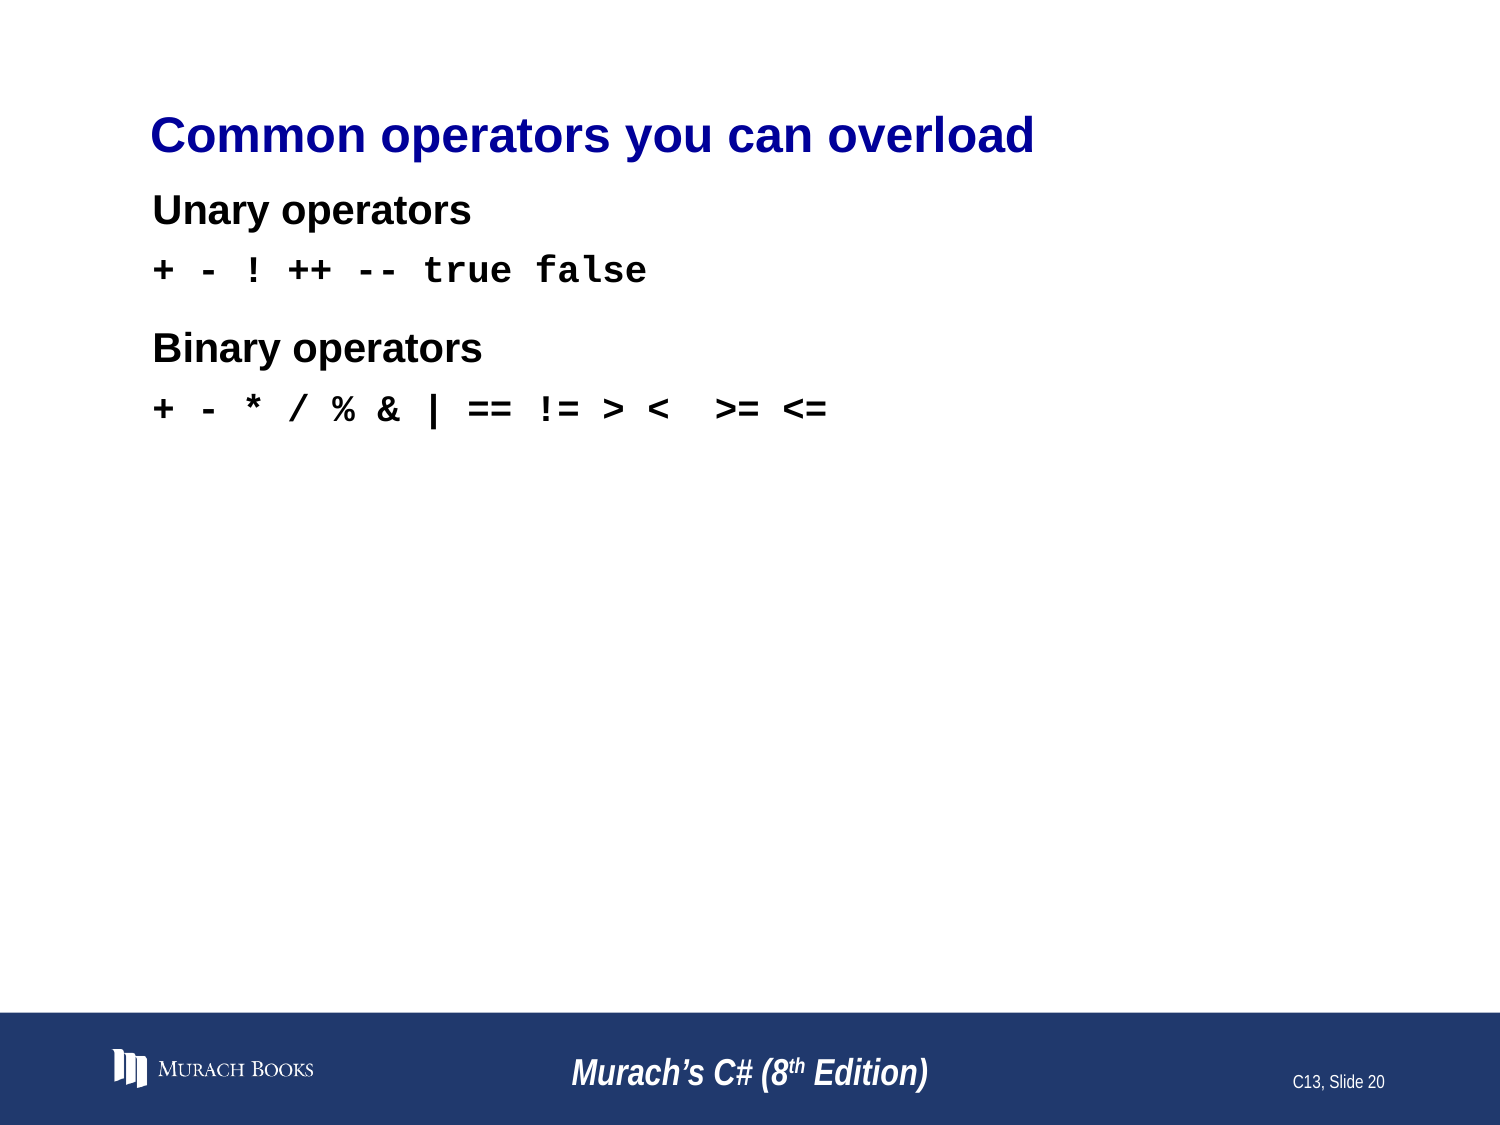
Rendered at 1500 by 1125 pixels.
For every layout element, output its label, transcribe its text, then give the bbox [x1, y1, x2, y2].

title Common operators you can overload [150, 102, 1350, 164]
footer [12, 1025, 450, 1100]
slide_number C13, Slide 20 [1087, 1025, 1400, 1100]
slide_number Murach’s C# (8th Edition) [450, 1025, 1050, 1100]
list Unary operators + - ! ++ -- true false Binary operators + - * / % & | == != > < >= <= [137, 174, 1350, 975]
